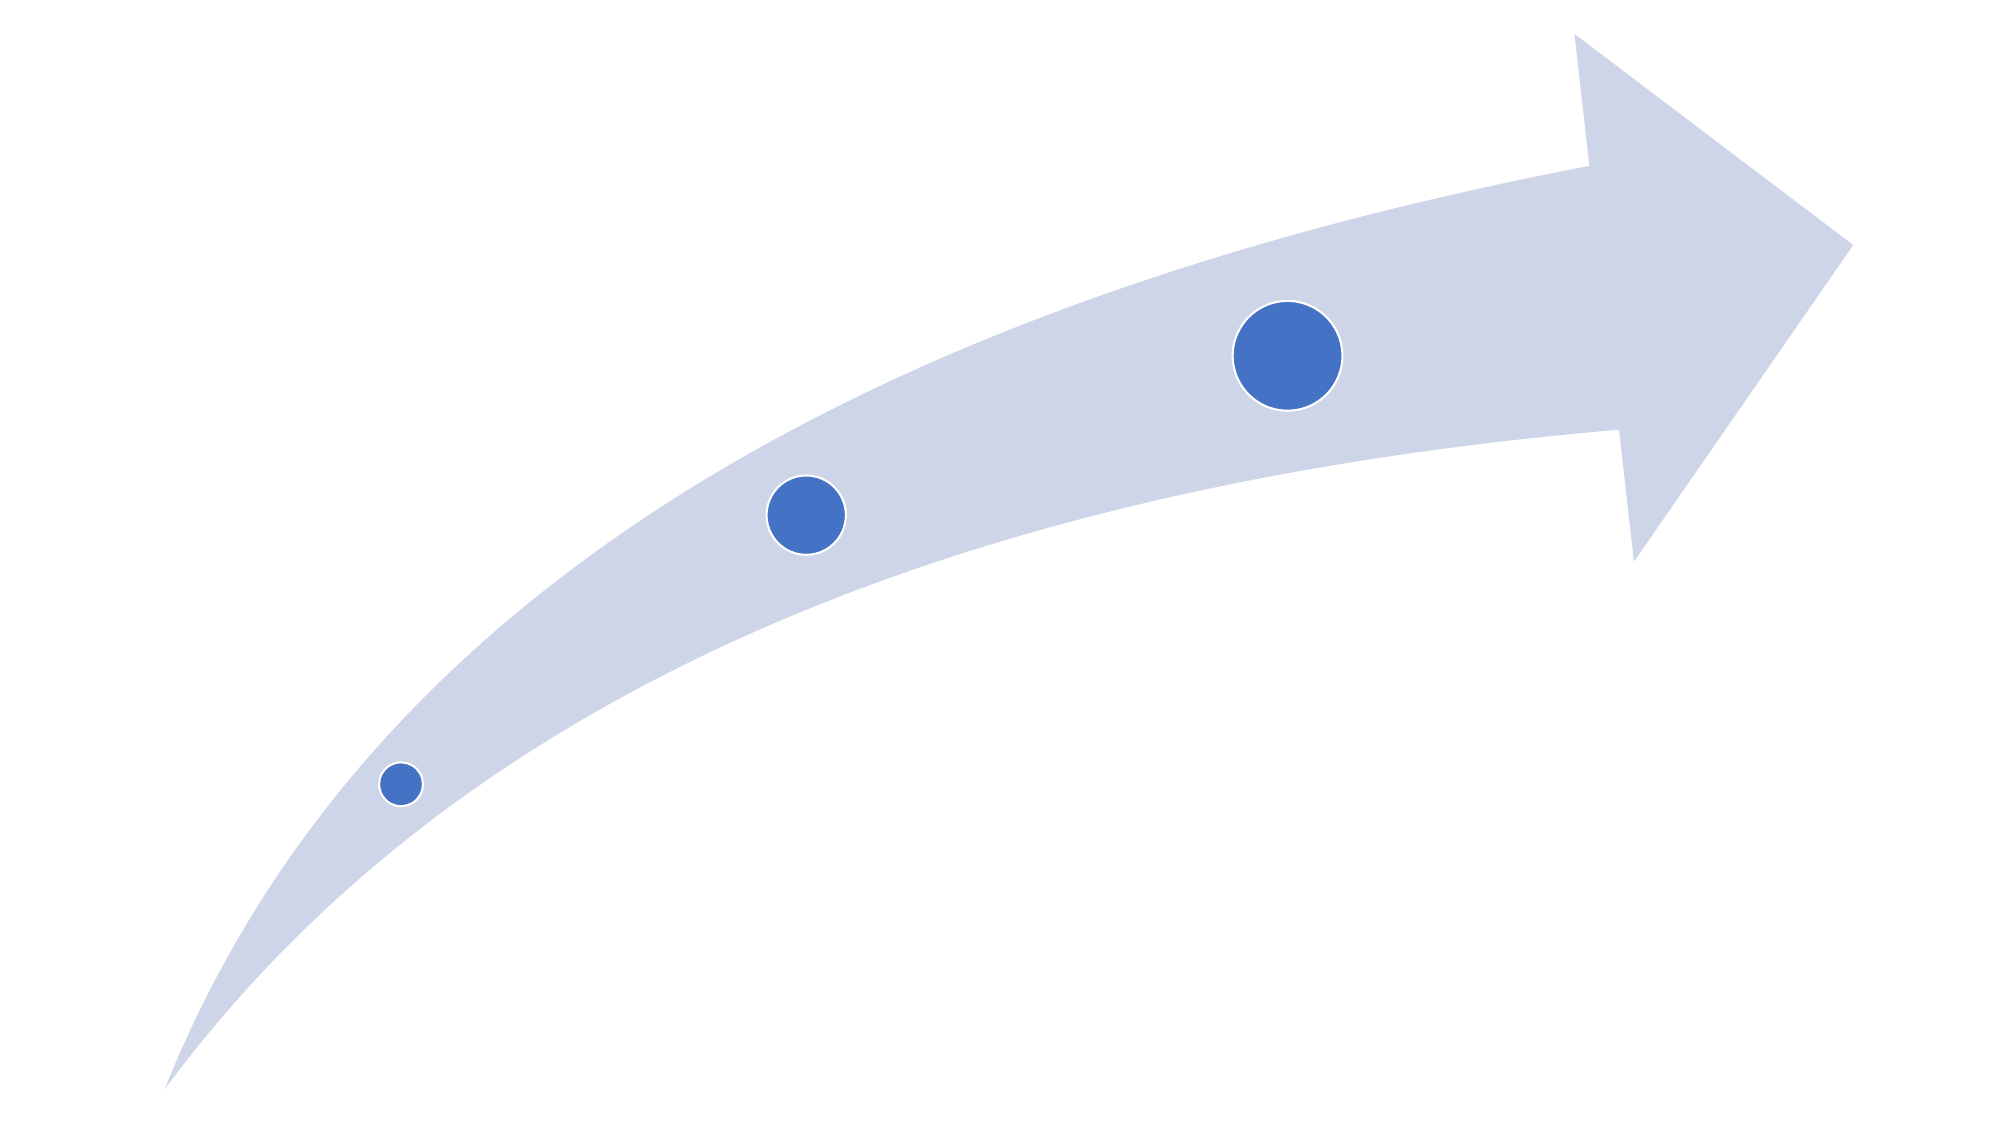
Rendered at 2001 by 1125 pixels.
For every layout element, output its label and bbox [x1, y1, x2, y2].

text_box [66, 33, 1952, 1090]
